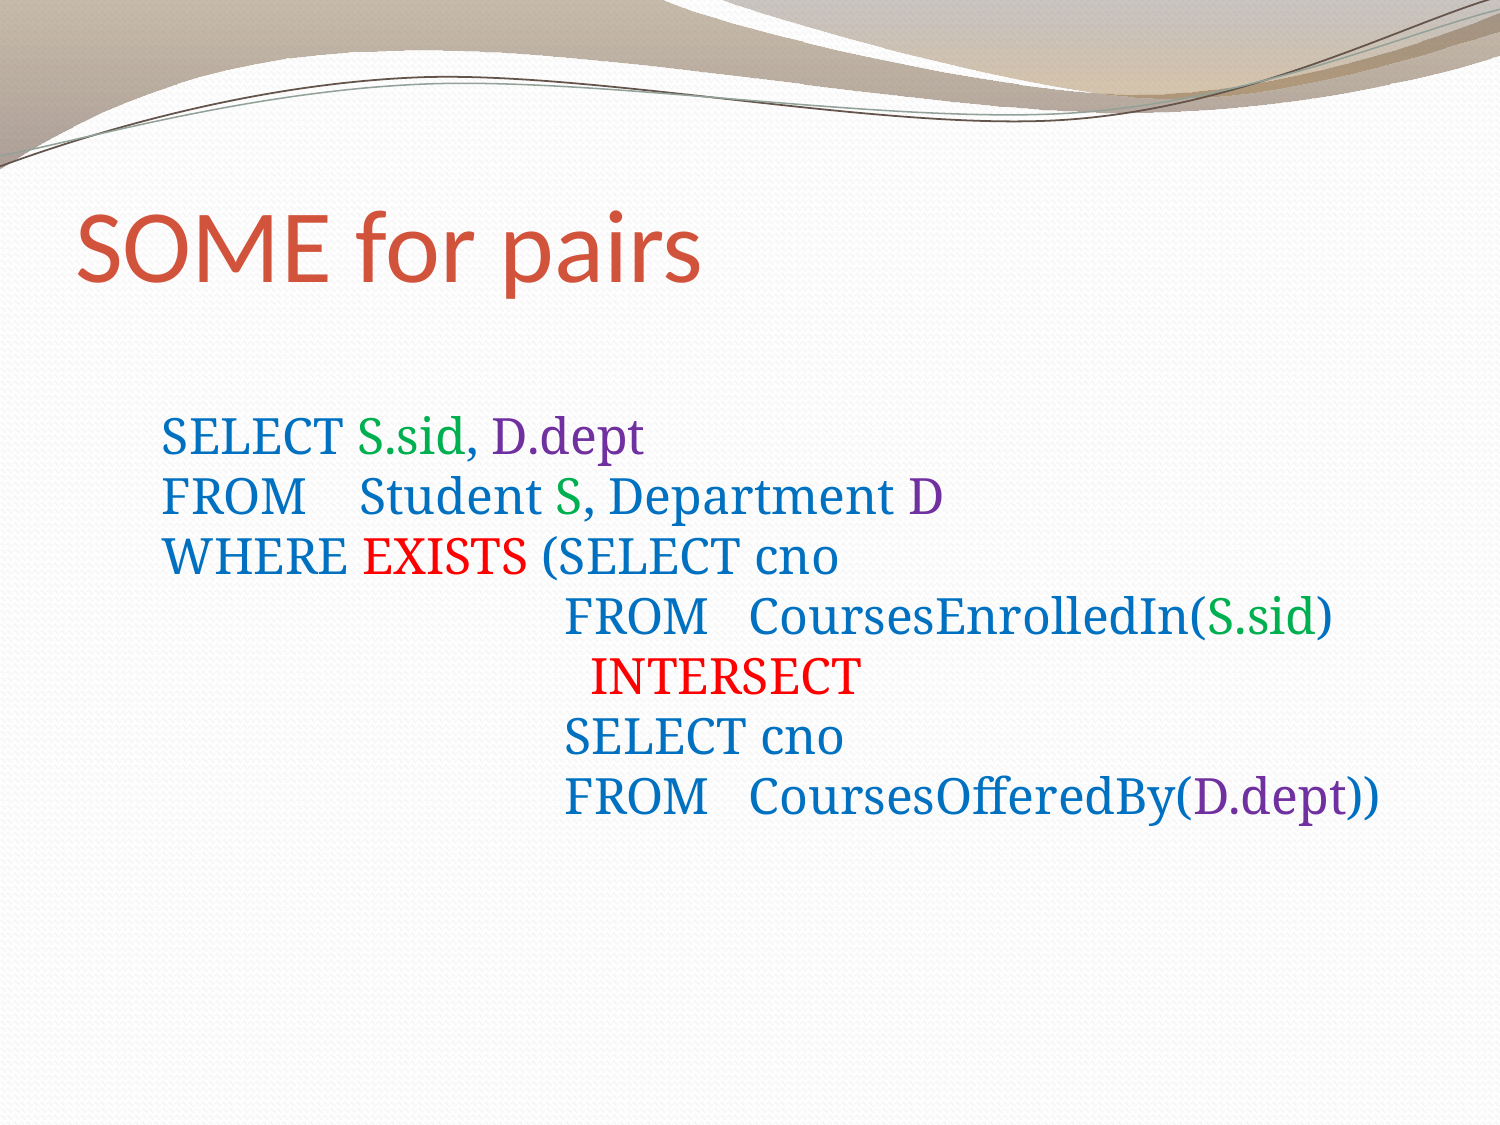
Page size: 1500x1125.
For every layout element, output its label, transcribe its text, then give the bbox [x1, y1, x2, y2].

text_box SELECT S.sid, D.dept FROM Student S, Department D WHERE EXISTS (SELECT cno FROM CoursesEnrolledIn(S.sid) INTERSECT SELECT cno FROM CoursesOfferedBy(D.dept)) [146, 397, 1396, 832]
title SOME for pairs [75, 115, 1425, 303]
